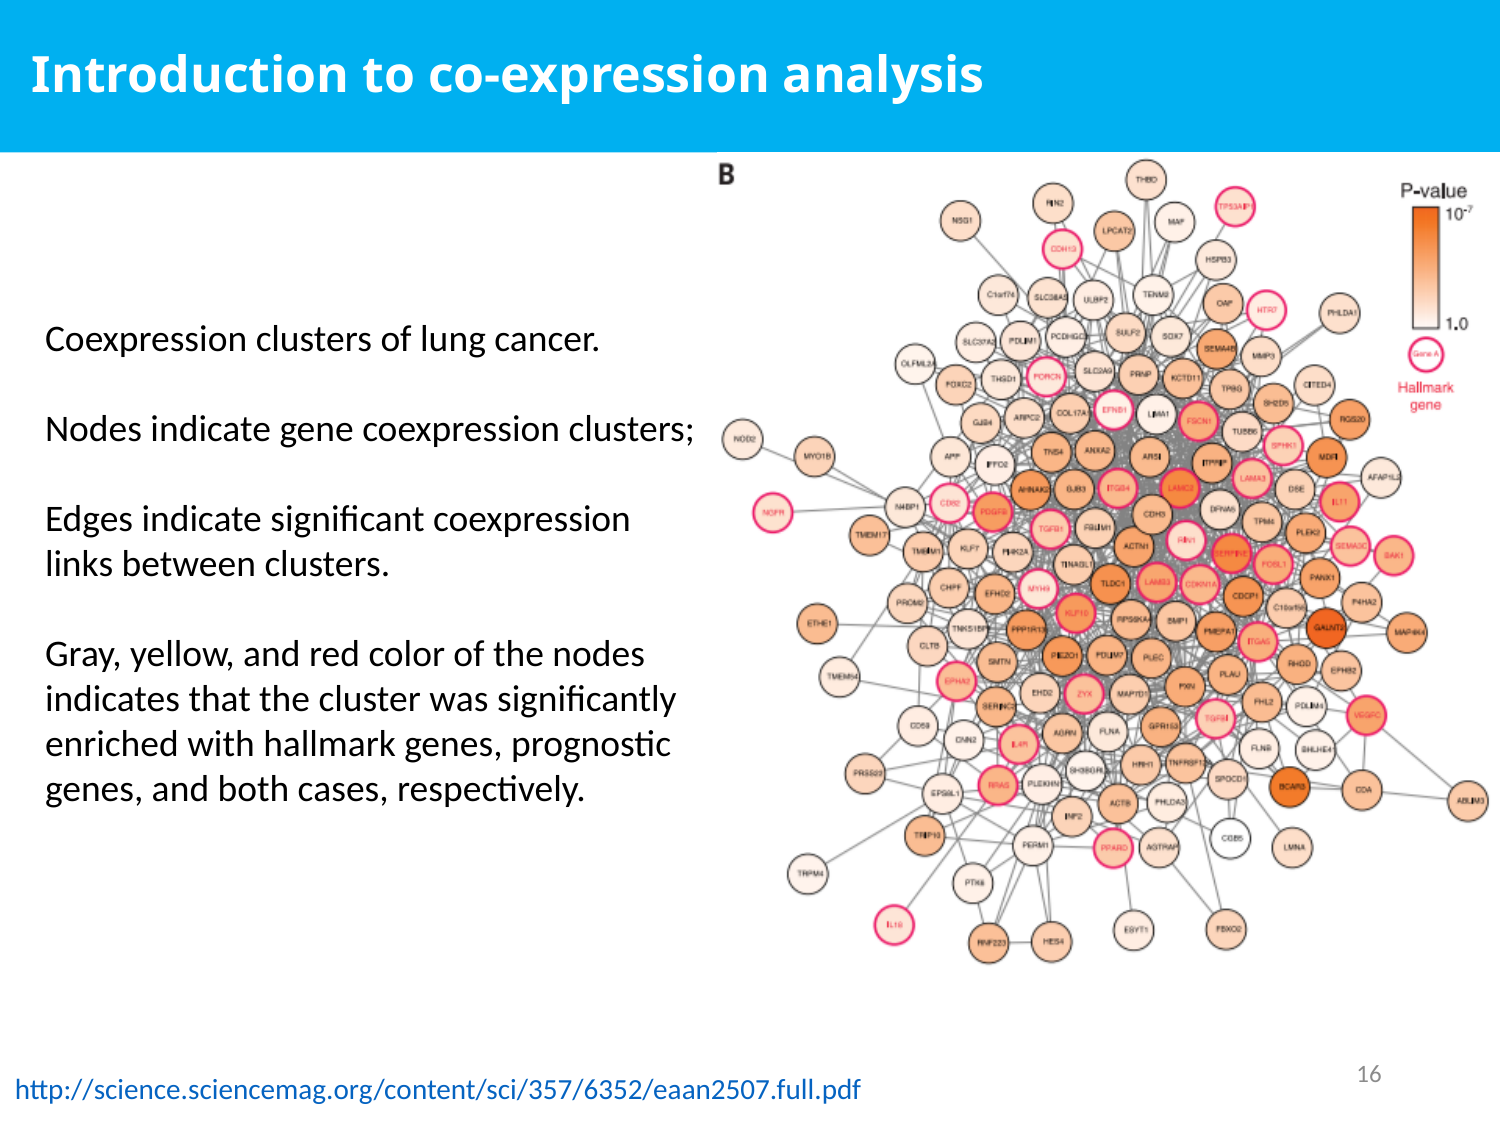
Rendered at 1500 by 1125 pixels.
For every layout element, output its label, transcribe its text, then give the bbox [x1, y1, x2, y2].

title Introduction to co-expression analysis [16, 22, 1311, 130]
text_box http://science.sciencemag.org/content/sci/357/6352/eaan2507.full.pdf [0, 1062, 1311, 1113]
picture [717, 153, 1500, 973]
slide_number 16 [1059, 1042, 1397, 1103]
text_box [0, 0, 1500, 153]
text_box Coexpression clusters of lung cancer. Nodes indicate gene coexpression clusters; Edges indicate significant coexpression links between clusters. Gray, yellow, and red color of the nodes indicates that the cluster was significantly enriched with hallmark genes, prognostic genes, and both cases, respectively. [30, 306, 717, 817]
